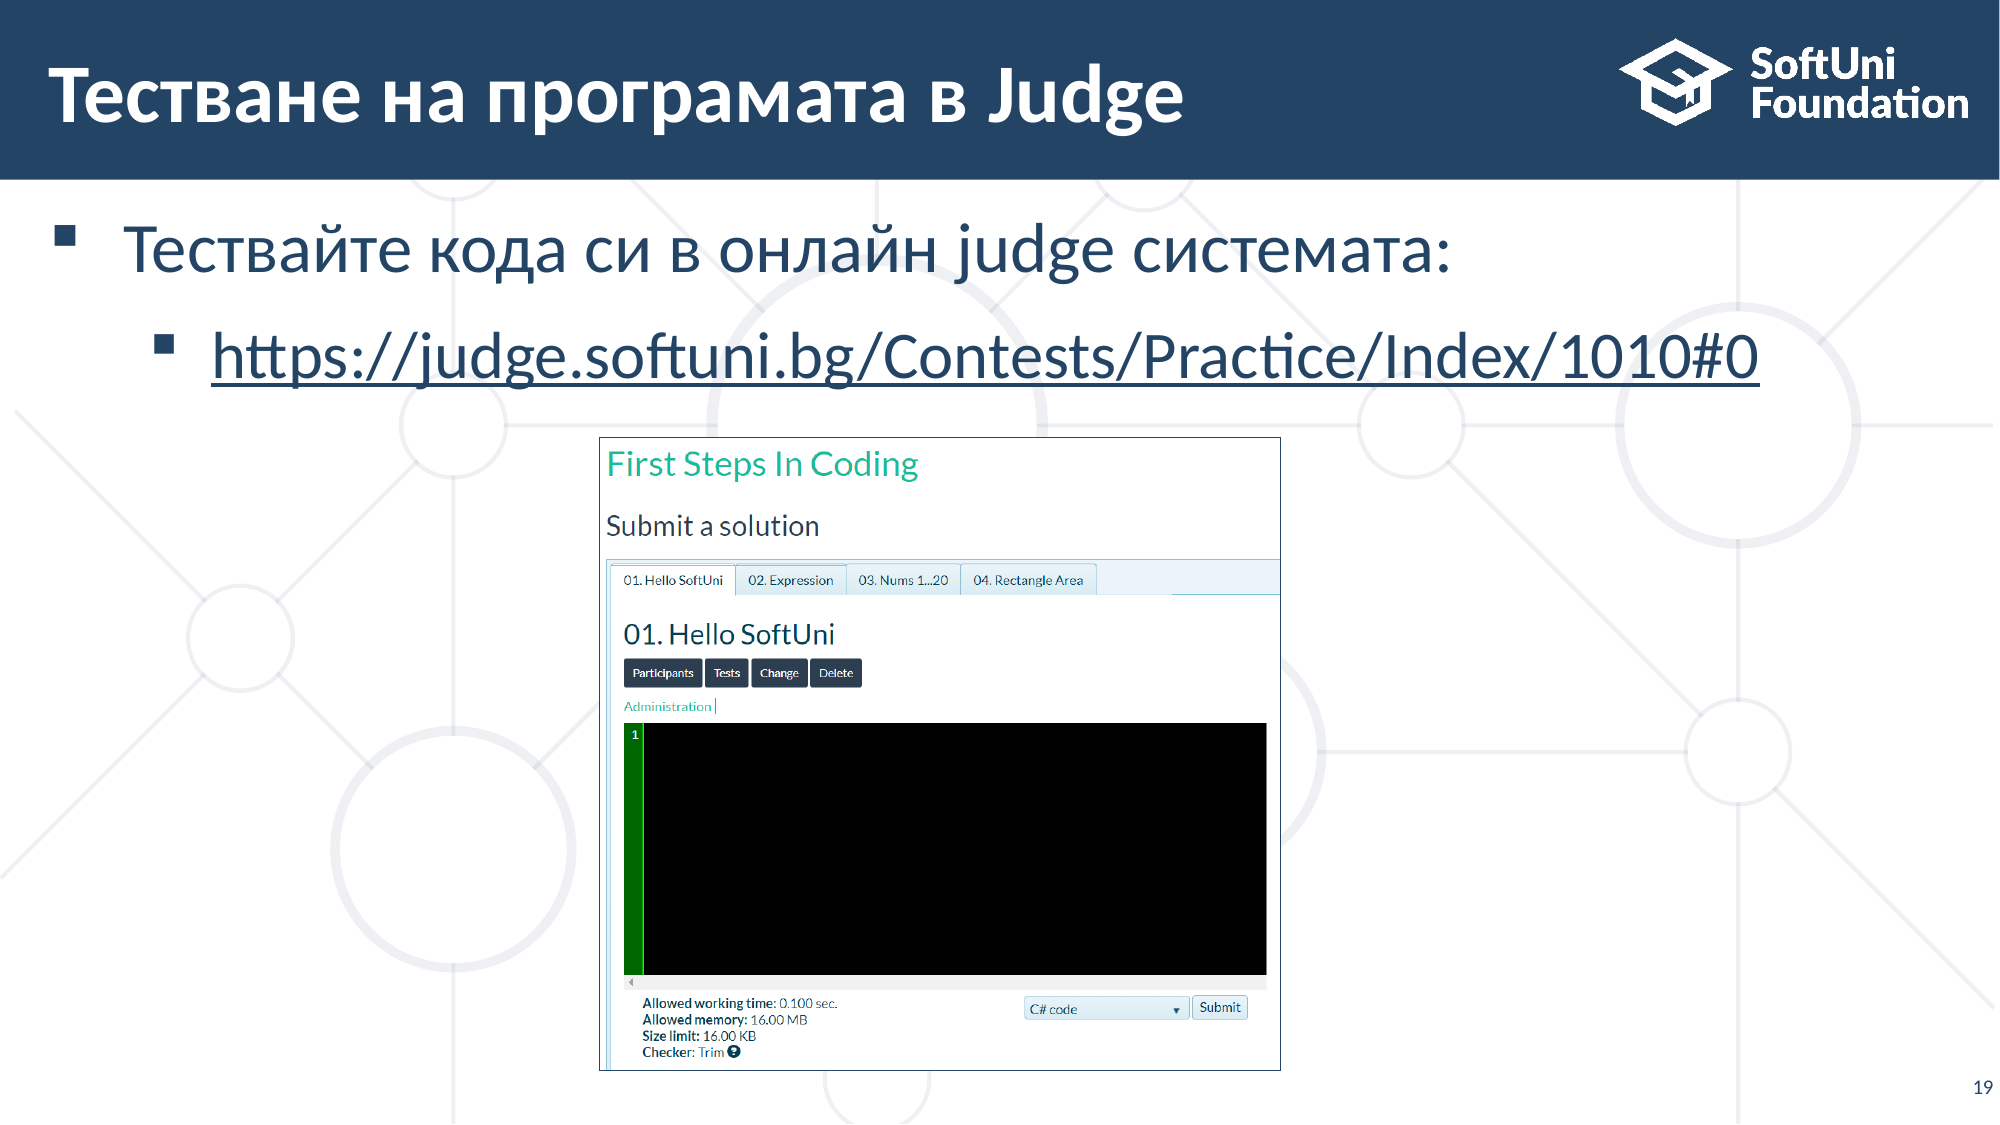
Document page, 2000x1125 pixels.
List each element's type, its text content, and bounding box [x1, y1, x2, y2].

title Тестване на програмата в Judge [31, 16, 1591, 162]
list Тествайте кода си в онлайн judge системата: https://judge.softuni.bg/Contests/Practice/Index/1010#0 [31, 196, 1970, 1050]
picture [1618, 38, 1968, 126]
slide_number 19 [1929, 1070, 2000, 1103]
picture [599, 437, 1281, 1071]
